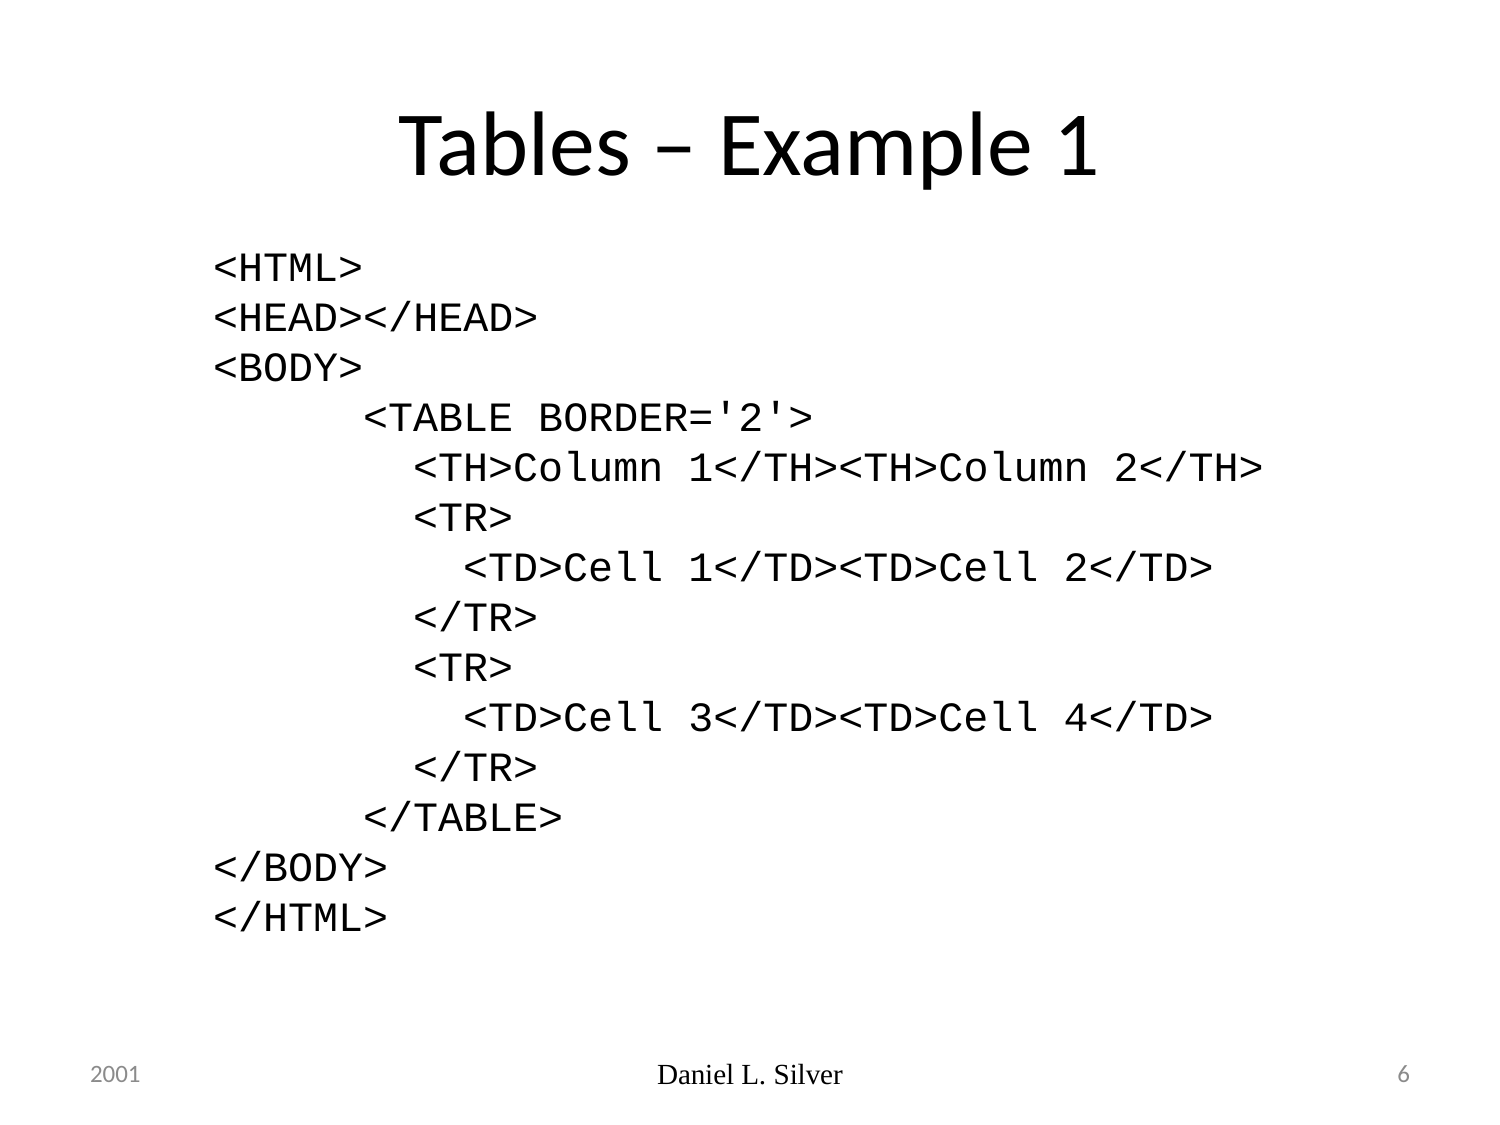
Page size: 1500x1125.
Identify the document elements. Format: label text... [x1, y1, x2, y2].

slide_number 2001 [75, 1042, 425, 1103]
footer Daniel L. Silver [512, 1042, 988, 1103]
text_box <HTML> <HEAD></HEAD> <BODY> <TABLE BORDER='2'> <TH>Column 1</TH><TH>Column 2</TH> <TR> <TD>Cell 1</TD><TD>Cell 2</TD> </TR> <TR> <TD>Cell 3</TD><TD>Cell 4</TD> </TR> </TABLE> </BODY> </HTML> [198, 232, 1279, 998]
slide_number 6 [1074, 1042, 1425, 1103]
title Tables – Example 1 [75, 45, 1425, 233]
